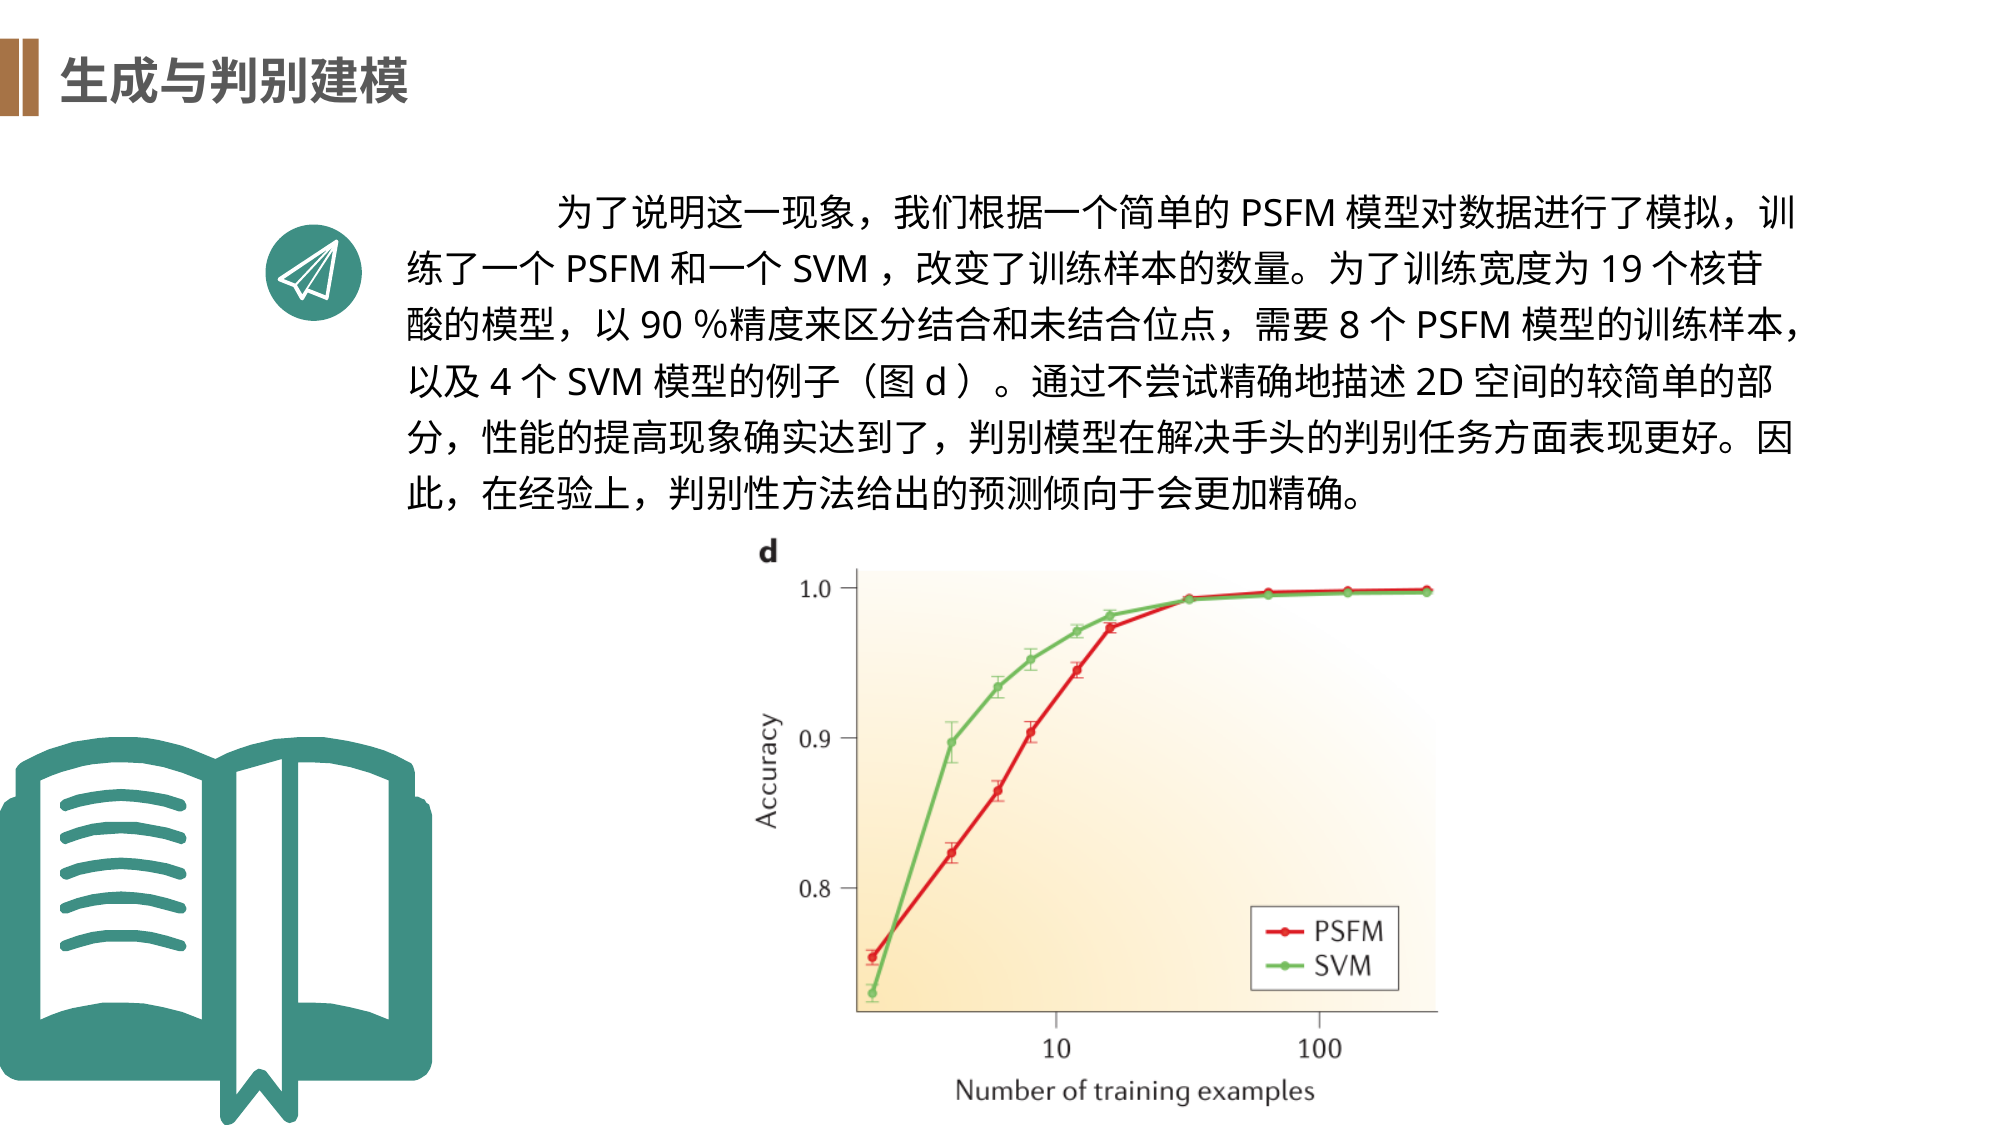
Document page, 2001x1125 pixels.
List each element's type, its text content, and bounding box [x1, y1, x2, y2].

text_box [22, 38, 40, 117]
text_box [265, 224, 362, 321]
text_box 生成与判别建模 [44, 41, 540, 117]
text_box [0, 38, 20, 117]
text_box [0, 737, 433, 1125]
text_box 为了说明这一现象，我们根据一个简单的PSFM模型对数据进行了模拟，训练了一个PSFM和一个SVM，改变了训练样本的数量。为了训练宽度为19个核苷酸的模型，以90％精度来区分结合和未结合位点，需要8个PSFM模型的训练样本，以及4个SVM模型的例子（图d）。通过不尝试精确地描述2D空间的较简单的部分，性能的提高现象确实达到了，判别模型在解决手头的判别任务方面表现更好。因此，在经验上，判别性方法给出的预测倾向于会更加精确。 [391, 170, 1813, 523]
picture [701, 476, 1512, 1125]
